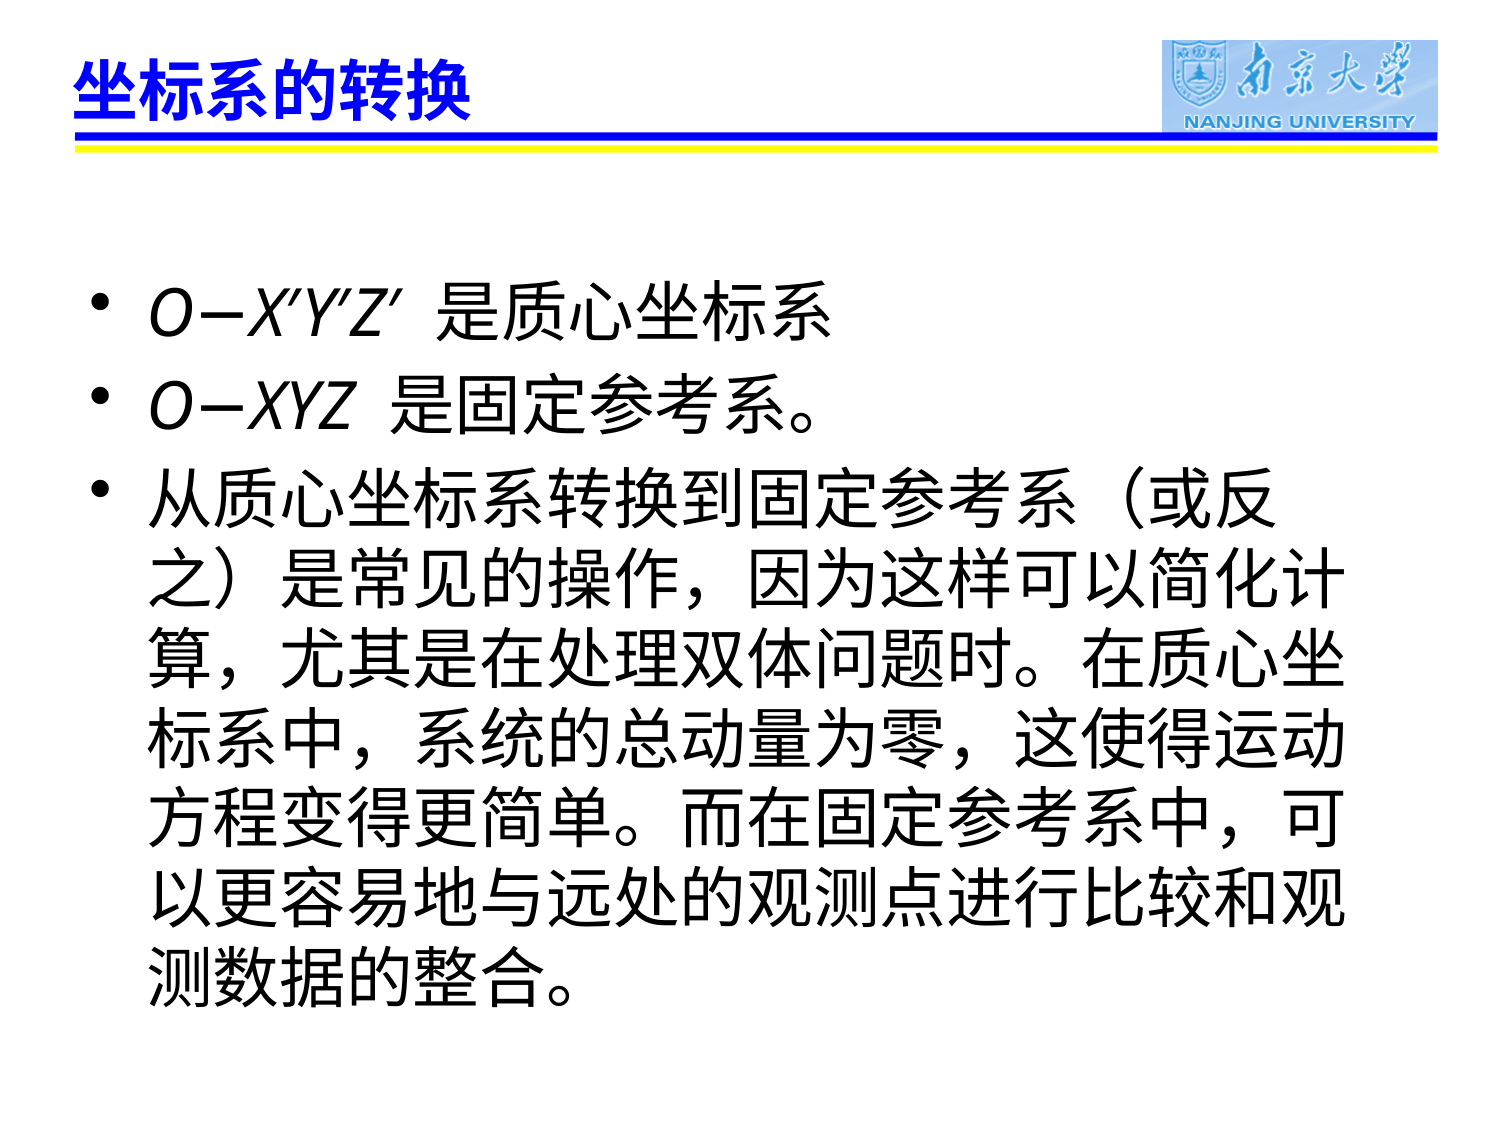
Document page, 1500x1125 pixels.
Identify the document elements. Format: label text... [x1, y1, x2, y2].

list O−X′Y′Z′ 是质心坐标系 O−XYZ 是固定参考系。 从质心坐标系转换到固定参考系（或反之）是常见的操作，因为这样可以简化计算，尤其是在处理双体问题时。在质心坐标系中，系统的总动量为零，这使得运动方程变得更简单。而在固定参考系中，可以更容易地与远处的观测点进行比较和观测数据的整合。 [75, 262, 1425, 1005]
picture [1162, 40, 1438, 132]
title 坐标系的转换 [56, 30, 1132, 148]
